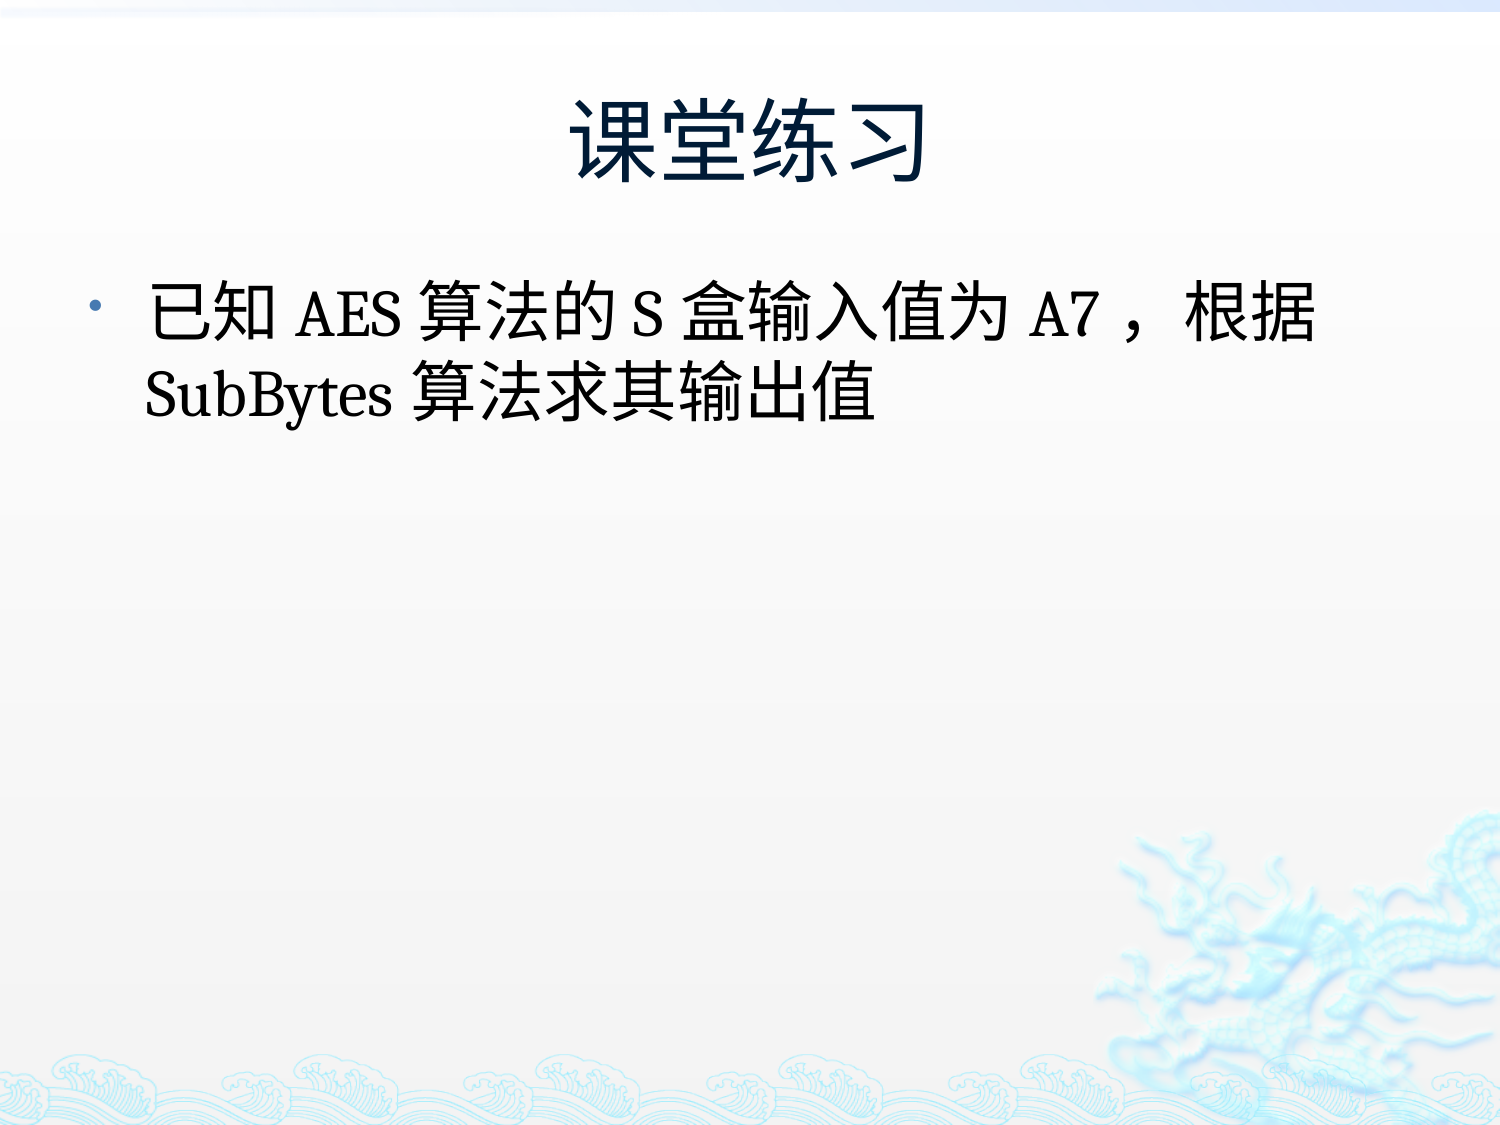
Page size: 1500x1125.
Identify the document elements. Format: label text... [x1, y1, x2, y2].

title 课堂练习 [75, 45, 1425, 233]
list 已知AES算法的S盒输入值为A7，根据SubBytes算法求其输出值 [75, 262, 1425, 1005]
